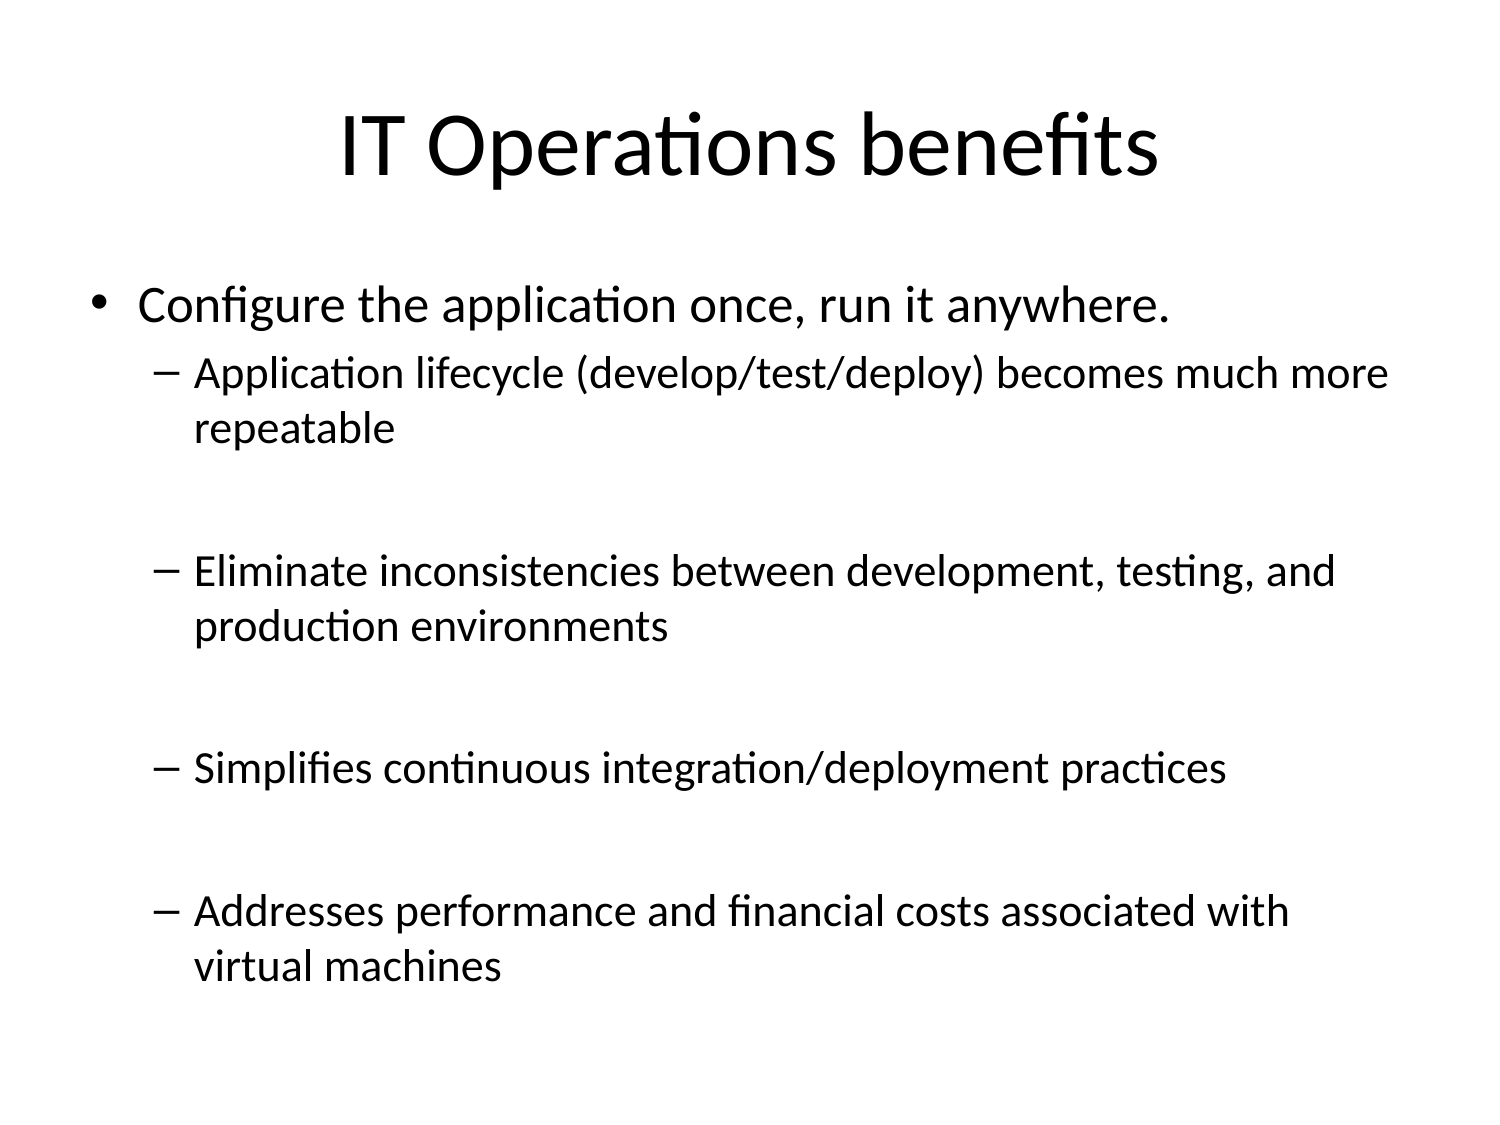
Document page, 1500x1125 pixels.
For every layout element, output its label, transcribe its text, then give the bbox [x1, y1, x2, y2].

title IT Operations benefits [75, 45, 1425, 233]
list Configure the application once, run it anywhere. Application lifecycle (develop/test/deploy) becomes much more repeatable Eliminate inconsistencies between development, testing, and production environments Simplifies continuous integration/deployment practices Addresses performance and financial costs associated with virtual machines [75, 262, 1425, 1005]
